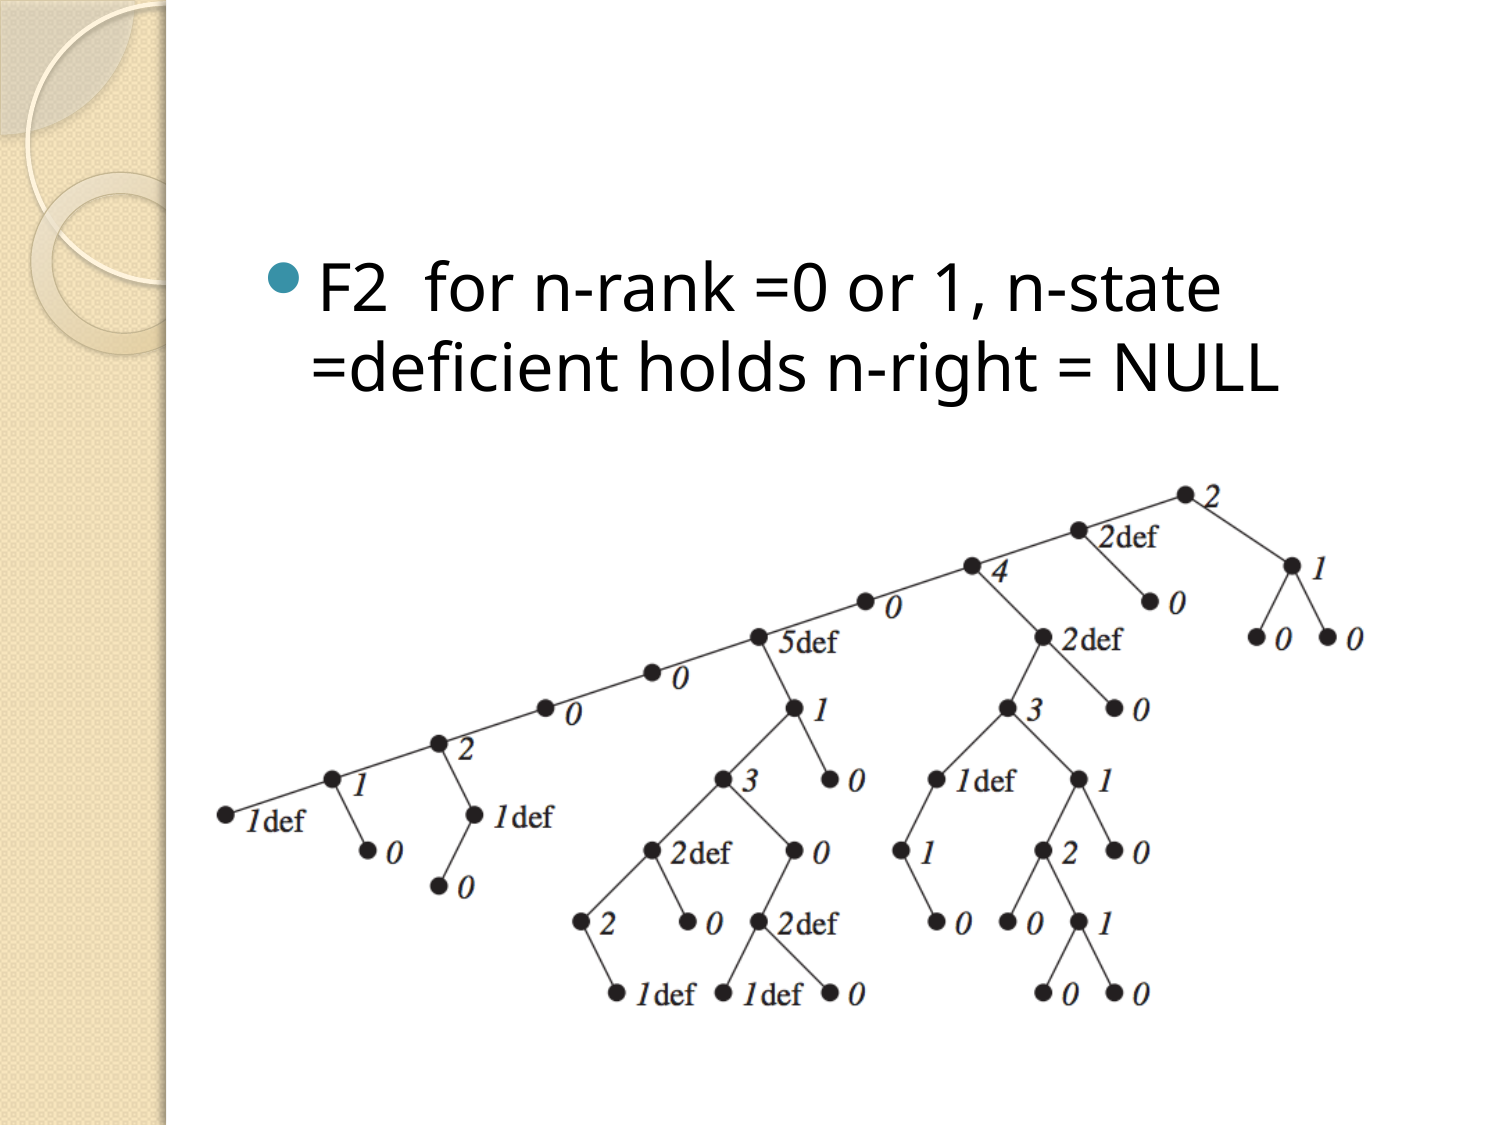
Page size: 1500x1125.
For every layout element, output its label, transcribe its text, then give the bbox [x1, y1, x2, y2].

list F2 for n-rank =0 or 1, n-state =deficient holds n-right = NULL [235, 237, 1466, 432]
picture [166, 433, 1466, 1026]
